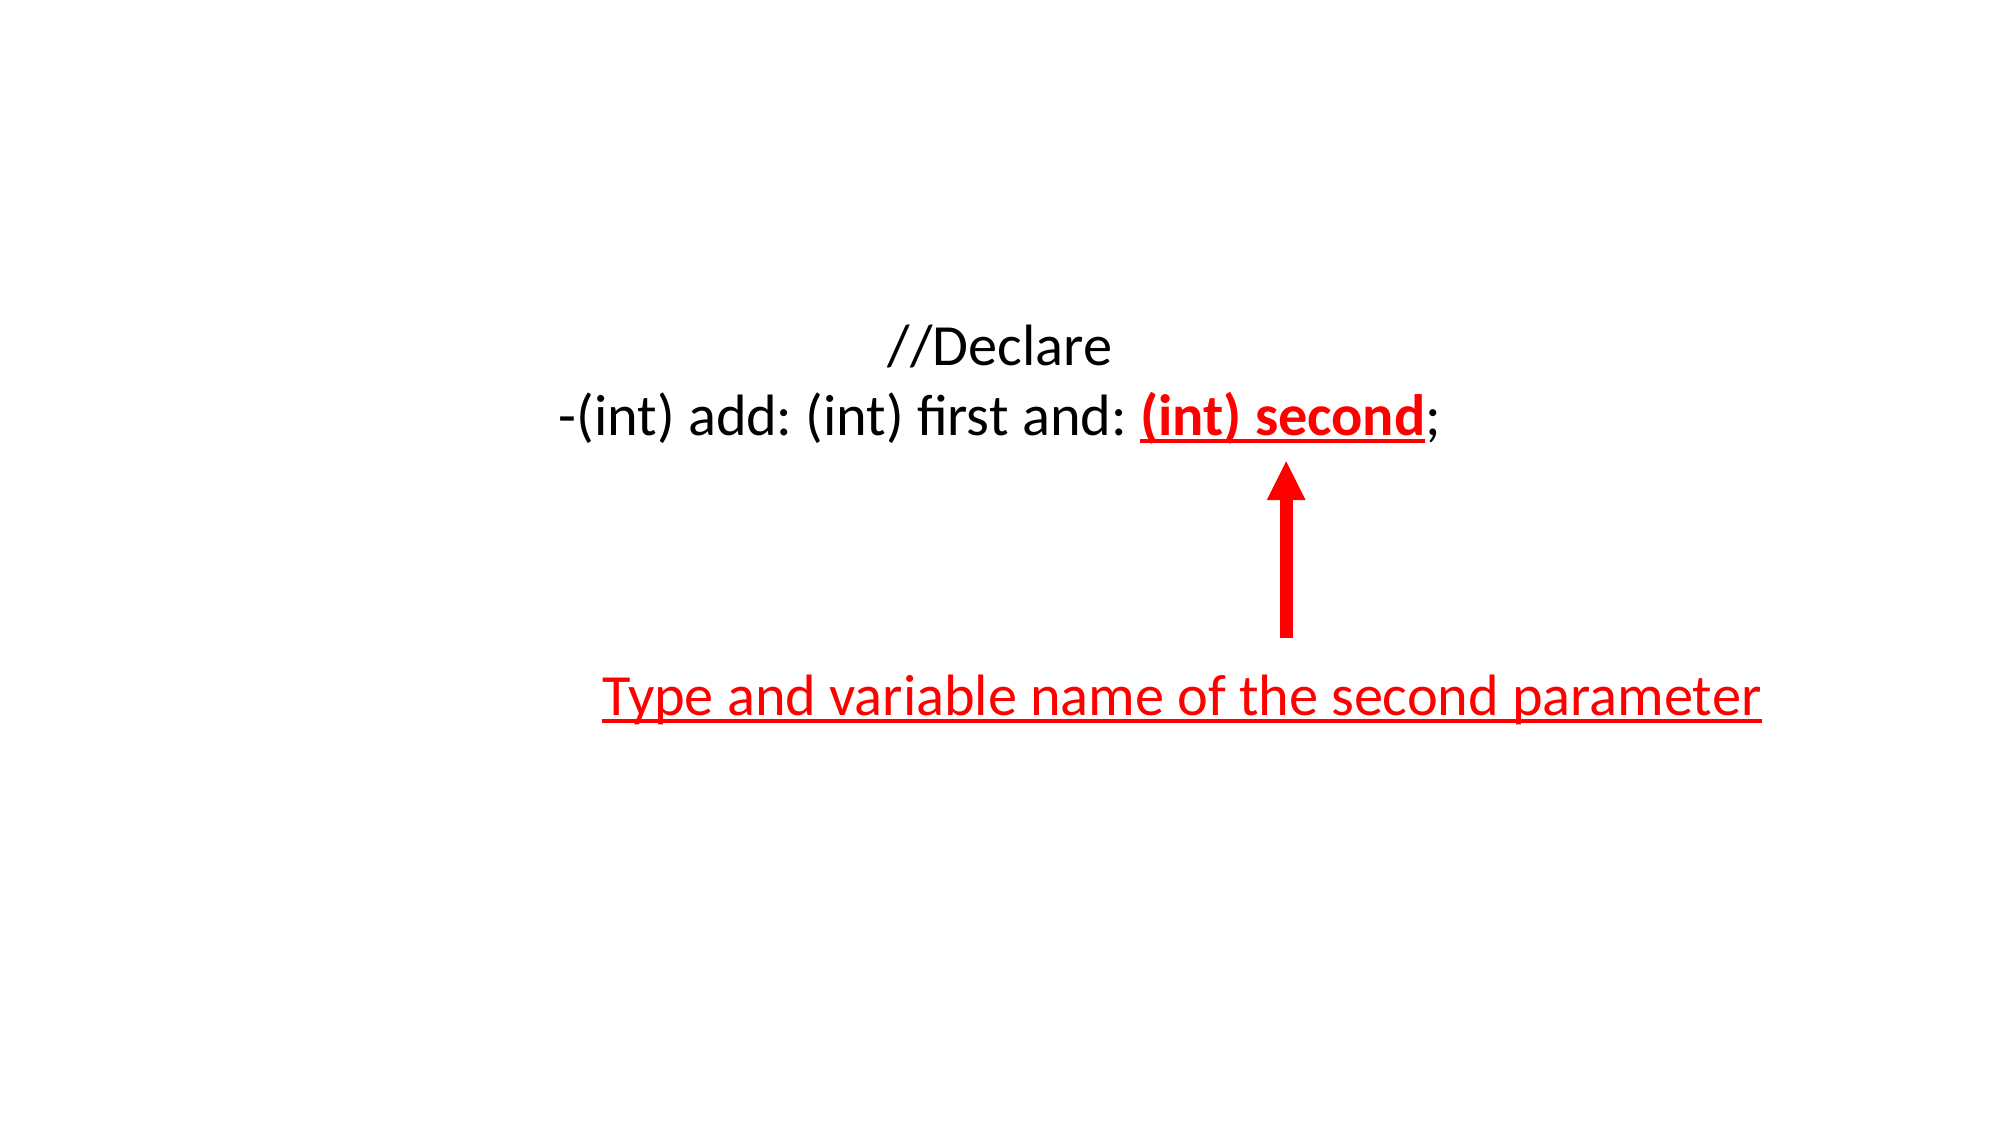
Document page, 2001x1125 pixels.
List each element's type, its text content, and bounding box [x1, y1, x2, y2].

list //Declare -(int) add: (int) first and: (int) second; Type and variable name of the second parameter [137, 299, 1863, 1014]
